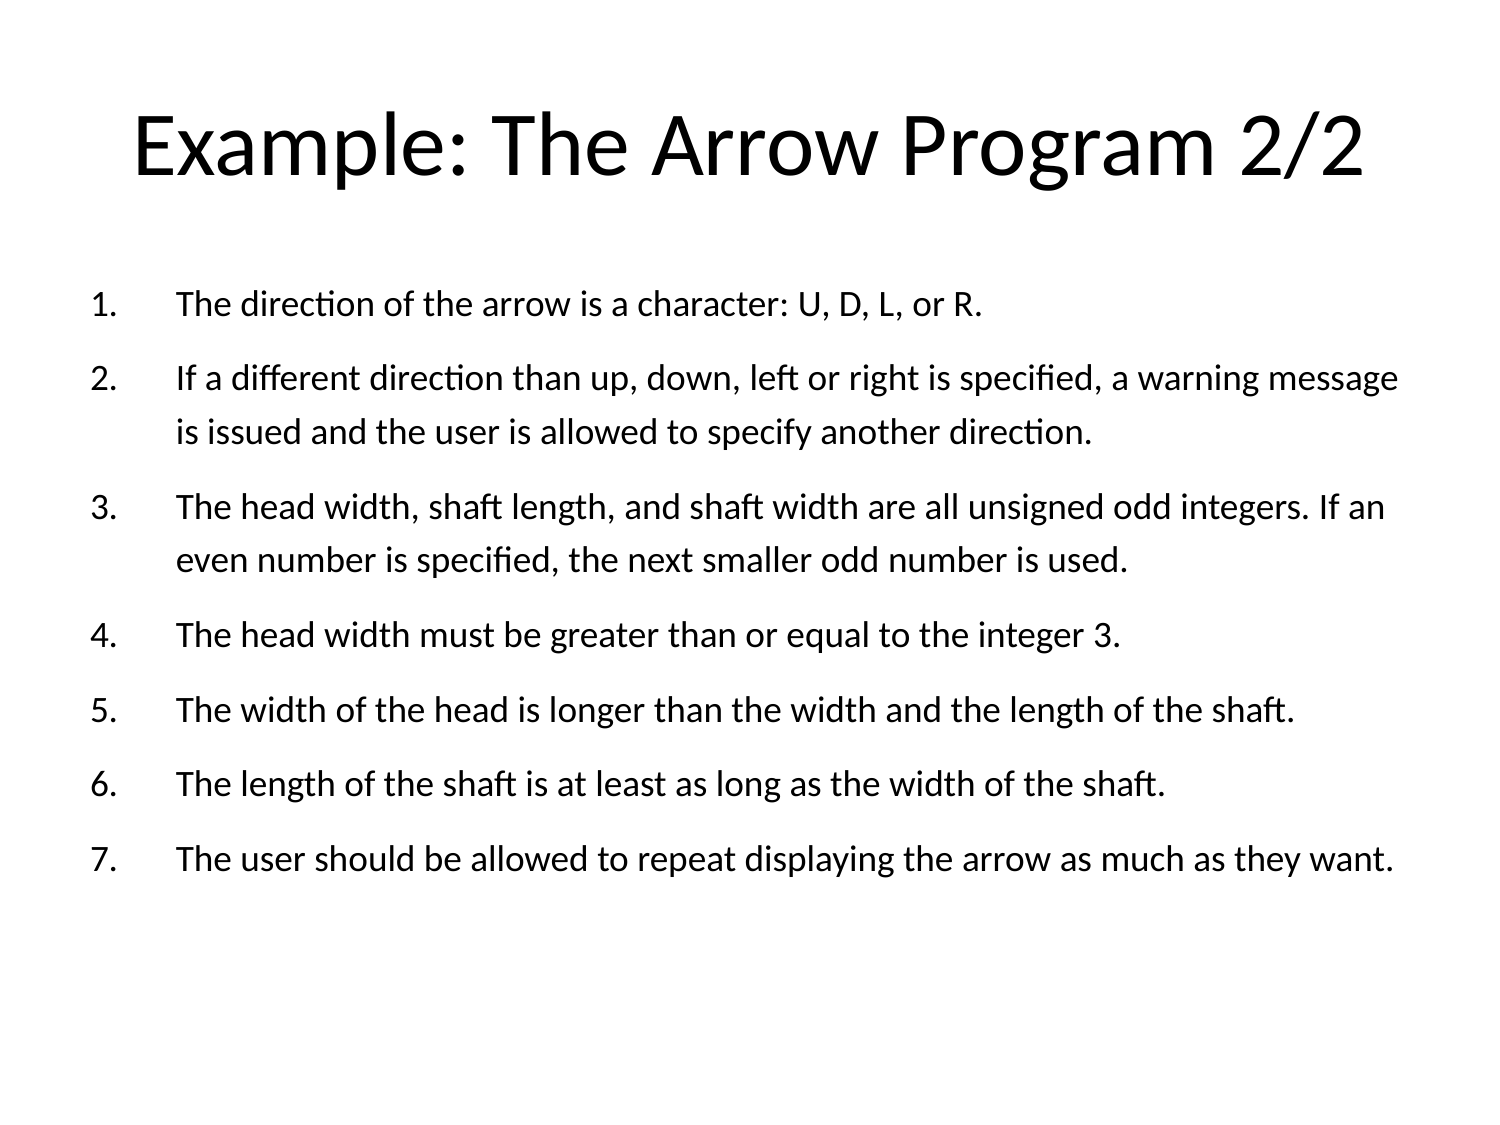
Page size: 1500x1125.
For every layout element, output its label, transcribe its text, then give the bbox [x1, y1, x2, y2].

list The direction of the arrow is a character: U, D, L, or R. If a different direction than up, down, left or right is specified, a warning message is issued and the user is allowed to specify another direction. The head width, shaft length, and shaft width are all unsigned odd integers. If an even number is specified, the next smaller odd number is used. The head width must be greater than or equal to the integer 3. The width of the head is longer than the width and the length of the shaft. The length of the shaft is at least as long as the width of the shaft. The user should be allowed to repeat displaying the arrow as much as they want. [75, 262, 1425, 1005]
title Example: The Arrow Program 2/2 [75, 45, 1425, 233]
